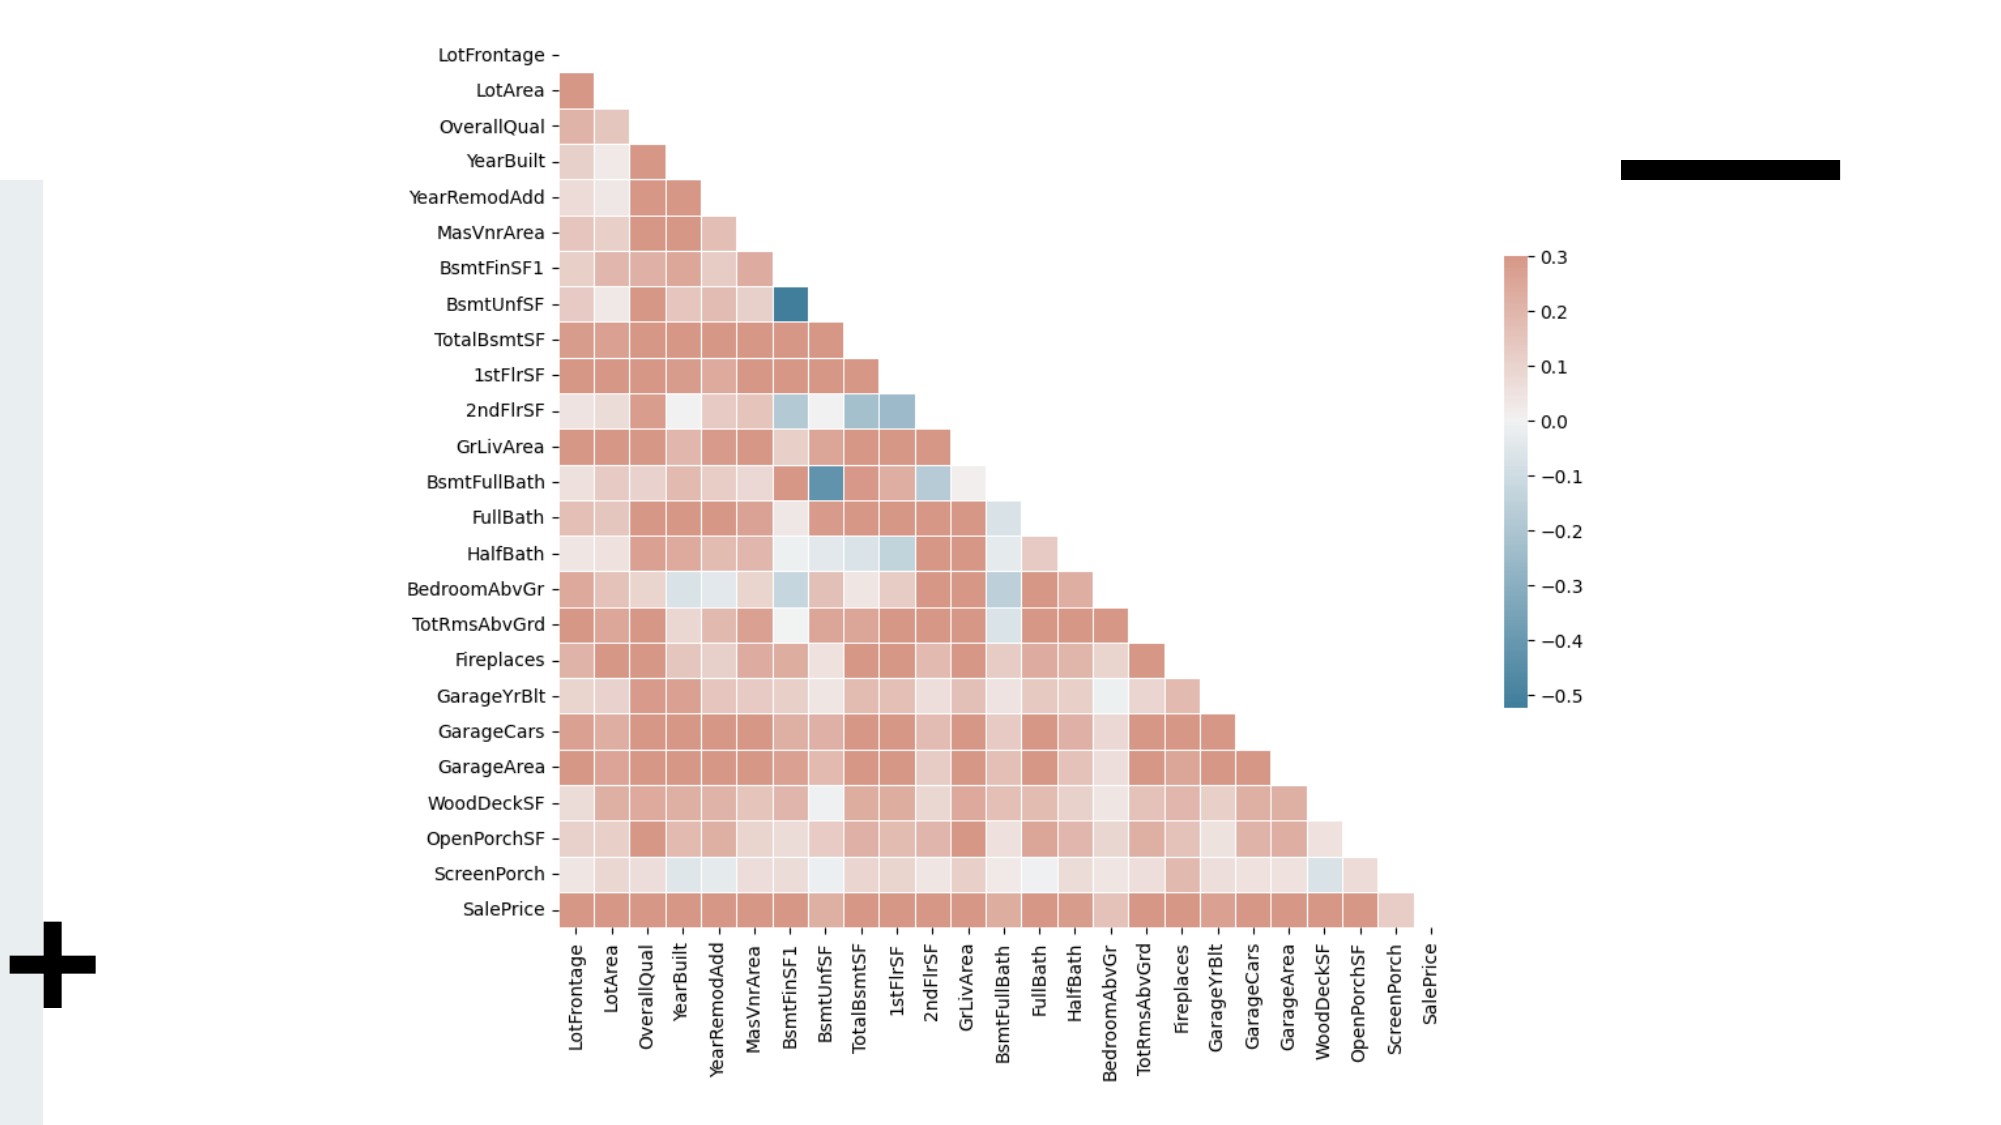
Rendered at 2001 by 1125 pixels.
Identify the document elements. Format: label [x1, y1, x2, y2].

picture [394, 25, 1597, 1092]
